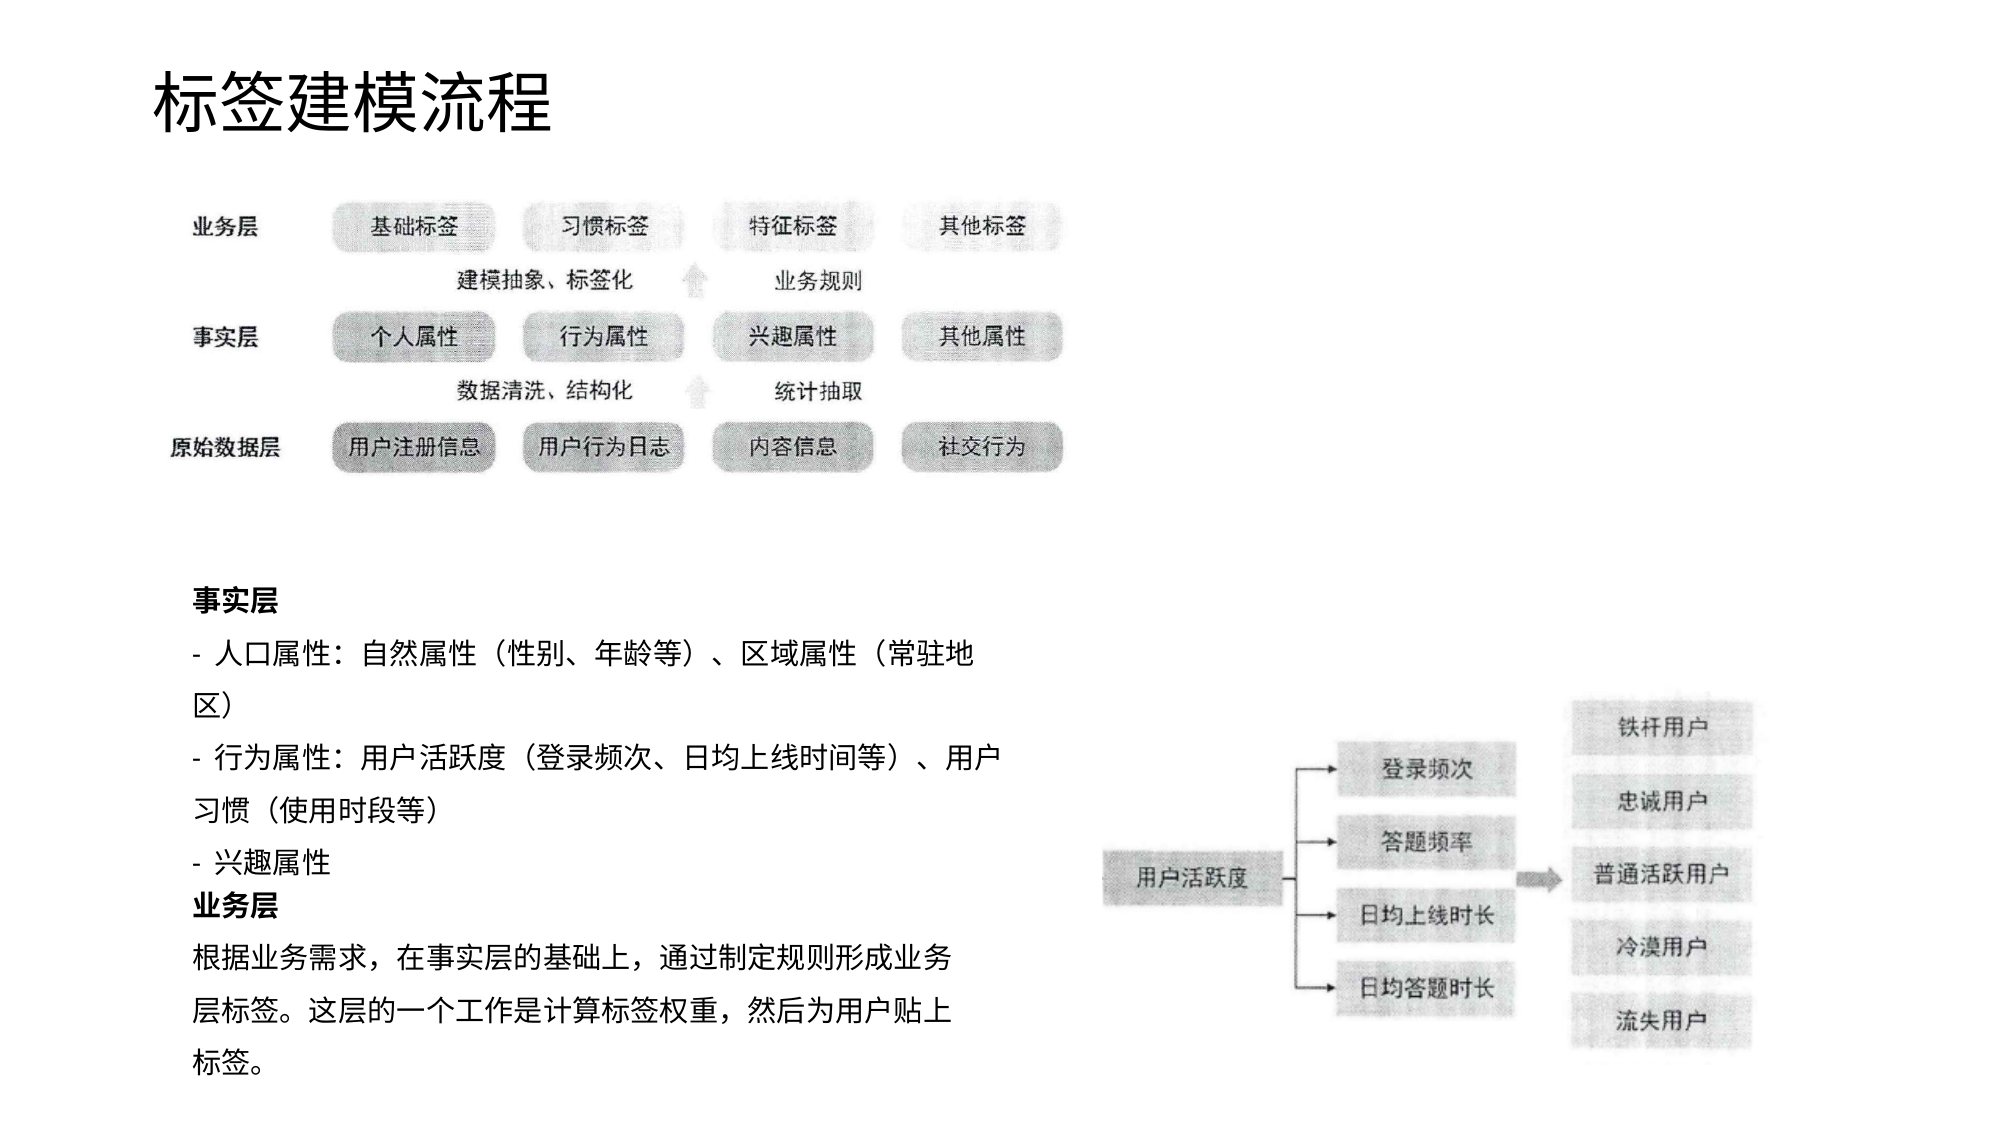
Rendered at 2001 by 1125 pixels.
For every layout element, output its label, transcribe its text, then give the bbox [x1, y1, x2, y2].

picture [137, 191, 1079, 481]
text_box 事实层 - 人口属性：自然属性（性别、年龄等）、区域属性（常驻地区） - 行为属性：用户活跃度（登录频次、日均上线时间等）、用户习惯（使用时段等） - 兴趣属性 [177, 557, 1025, 888]
title 标签建模流程 [137, 59, 1863, 152]
text_box 业务层 根据业务需求，在事实层的基础上，通过制定规则形成业务层标签。这层的一个工作是计算标签权重，然后为用户贴上标签。 [177, 862, 995, 1087]
picture [1102, 676, 1772, 1065]
